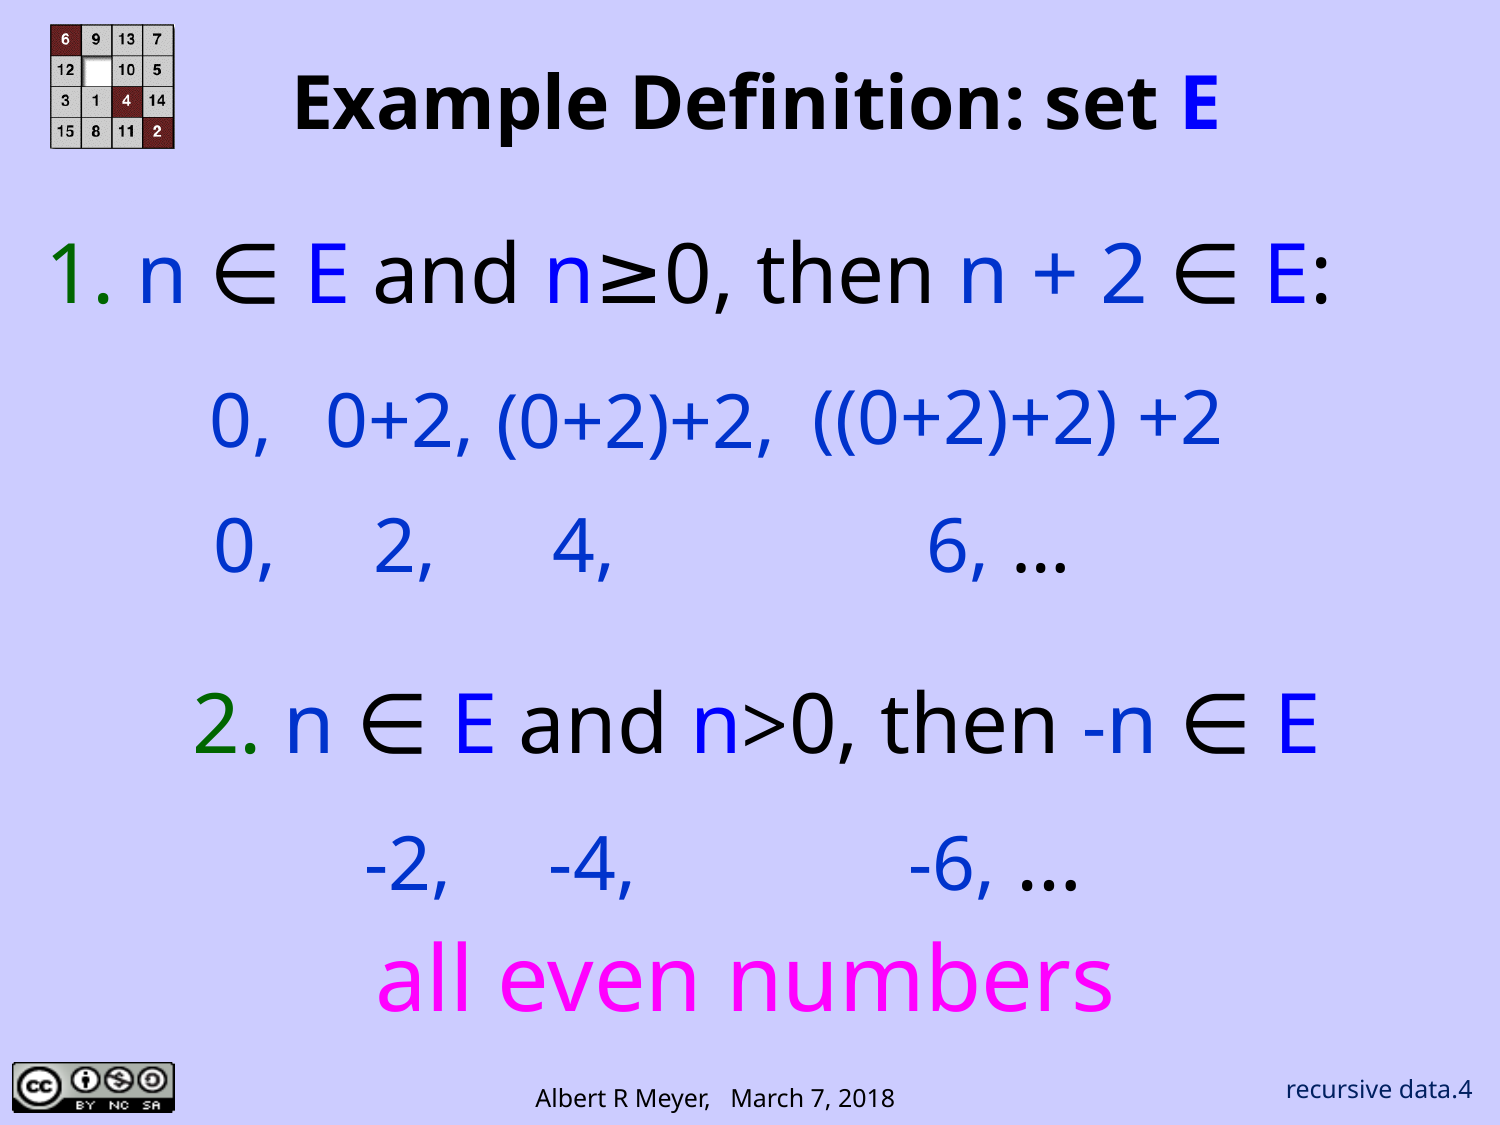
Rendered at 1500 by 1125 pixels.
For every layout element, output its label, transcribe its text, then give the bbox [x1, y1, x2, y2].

picture [50, 24, 175, 149]
slide_number recursive data.4 [1224, 1062, 1488, 1119]
title Example Definition: set E [237, 12, 1276, 188]
text_box 0, [174, 365, 295, 471]
text_box all even numbers [360, 915, 1131, 1038]
text_box 0+2, [310, 365, 504, 471]
text_box (0+2)+2, [504, 366, 798, 471]
text_box 1. n ∈ E and n≥0, then n + 2 ∈ E: [0, 212, 1498, 328]
text_box -2, -4, -6, … [350, 800, 1213, 915]
picture [12, 1062, 175, 1113]
text_box 0, 2, 4, 6, … [198, 490, 1238, 662]
text_box 2. n ∈ E and n>0, then -n ∈ E [177, 662, 1336, 778]
text_box ((0+2)+2) +2 [798, 362, 1270, 468]
